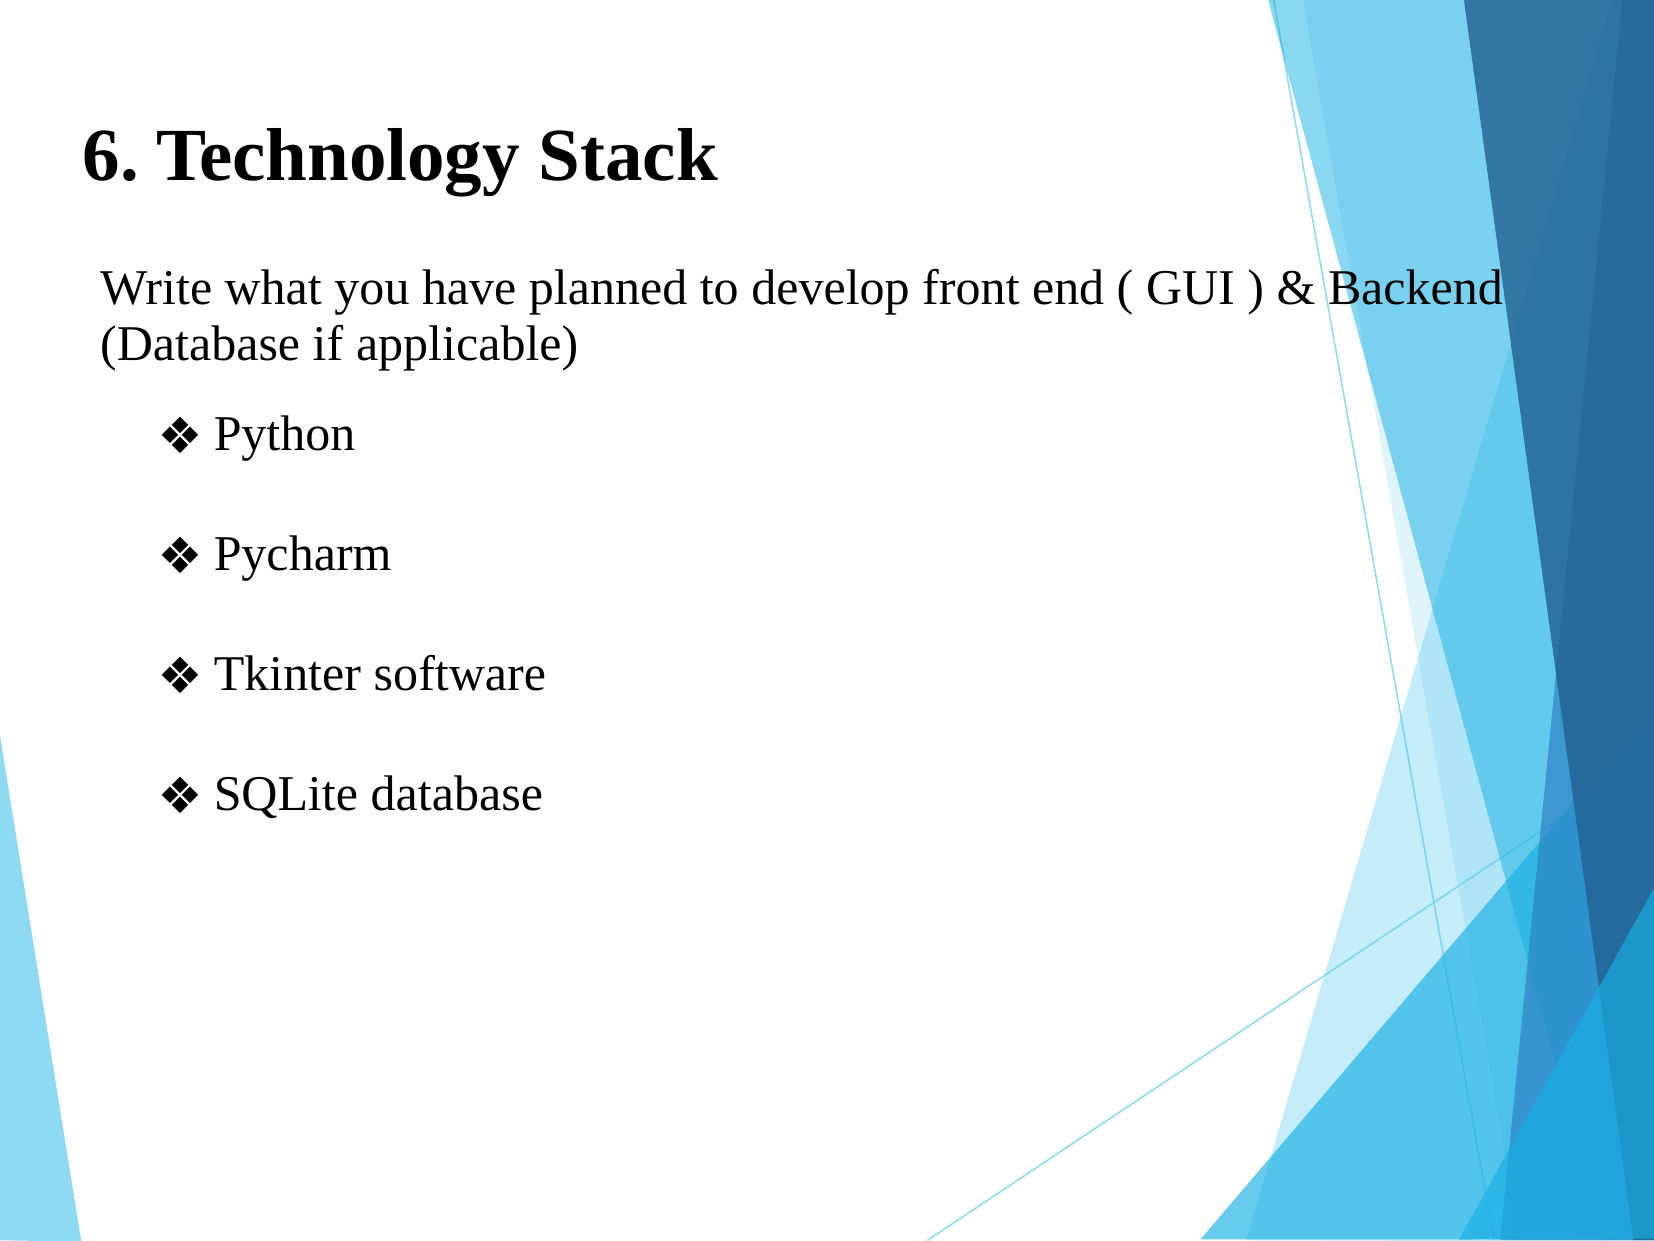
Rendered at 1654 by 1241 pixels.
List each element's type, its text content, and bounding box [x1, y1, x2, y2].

text_box 6. Technology Stack [82, 49, 1571, 256]
text_box Write what you have planned to develop front end ( GUI ) & Backend (Database if applicable) Python Pycharm Tkinter software SQLite database [82, 256, 1571, 1109]
